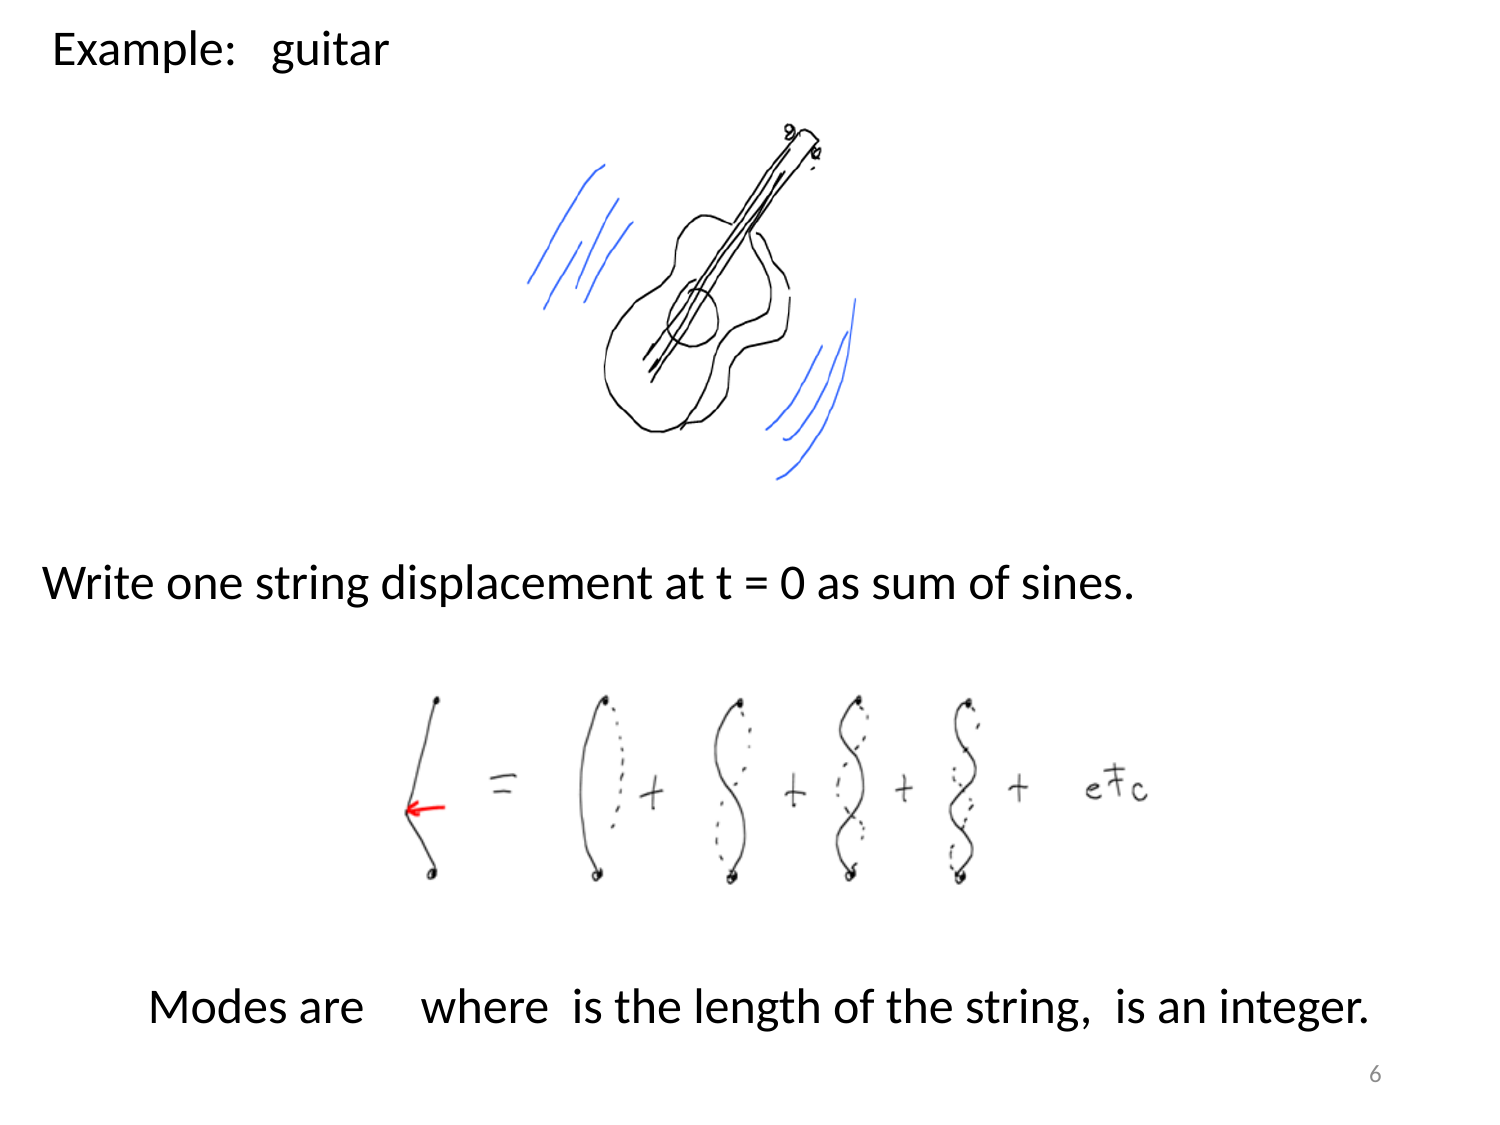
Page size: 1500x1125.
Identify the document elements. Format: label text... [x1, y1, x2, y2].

text_box Write one string displacement at t = 0 as sum of sines. [27, 542, 1151, 618]
slide_number 6 [1059, 1042, 1397, 1103]
picture [494, 89, 884, 516]
picture [375, 656, 1185, 924]
text_box Example: guitar [37, 8, 406, 83]
